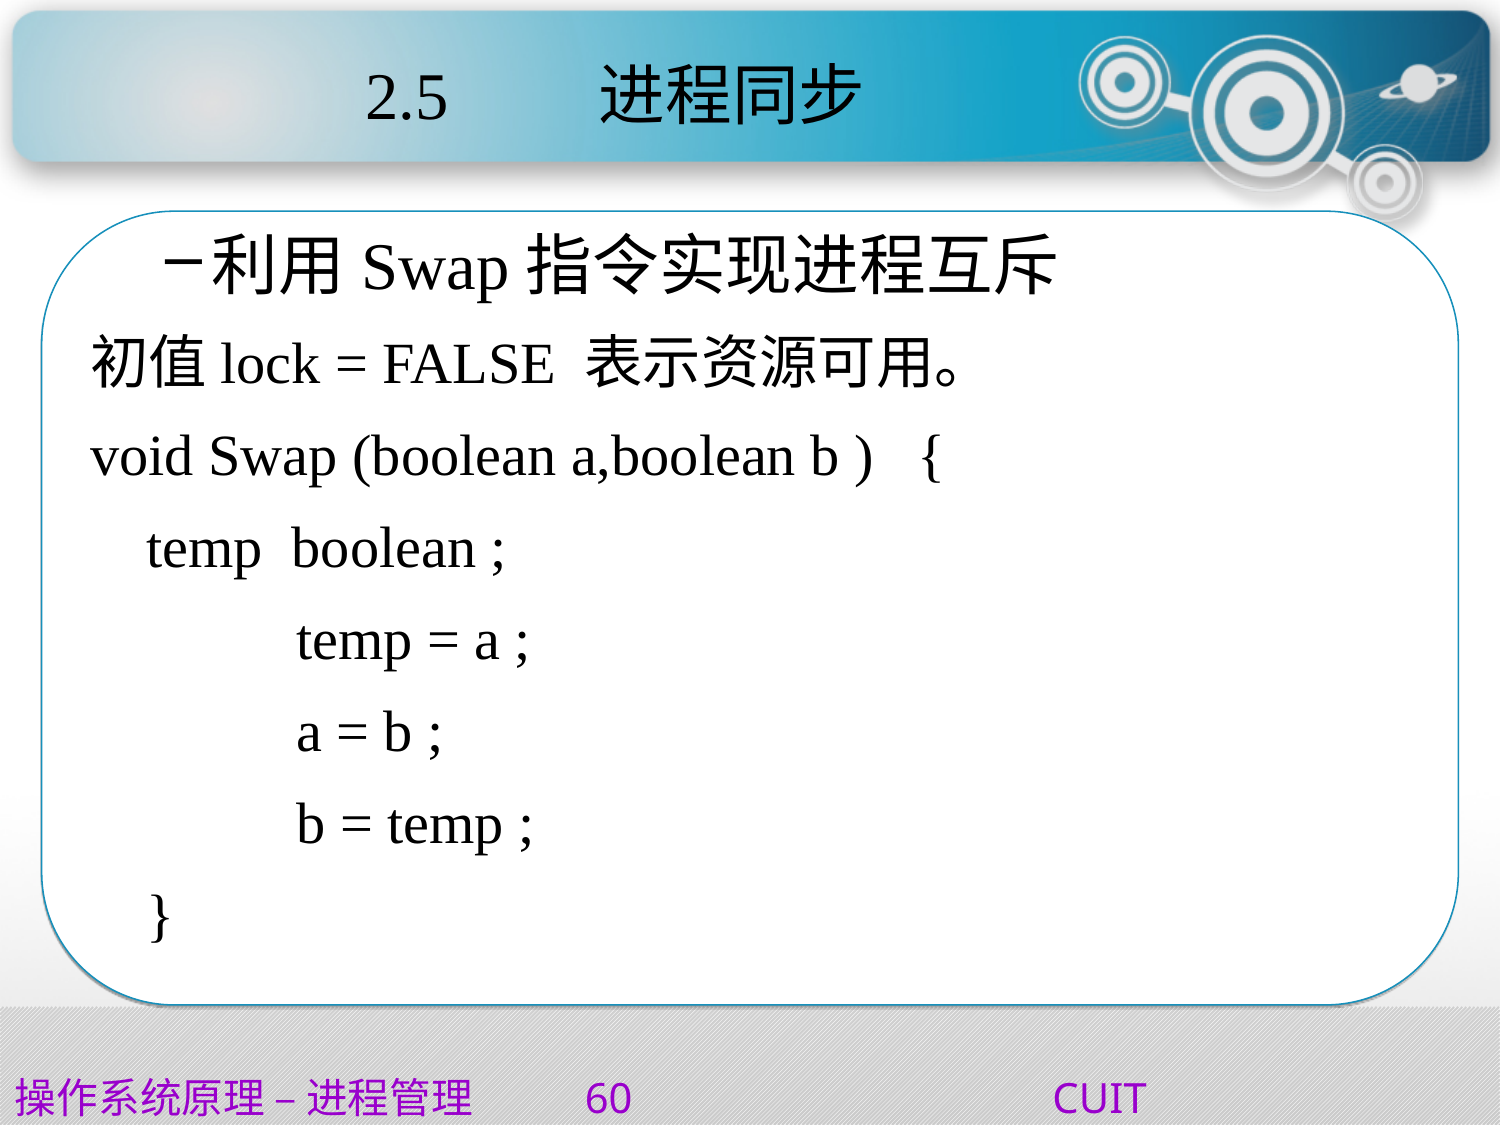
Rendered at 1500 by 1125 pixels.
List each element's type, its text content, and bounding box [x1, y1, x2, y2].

list 利用Swap指令实现进程互斥 初值lock = FALSE 表示资源可用。 void Swap (boolean a,boolean b ) { temp boolean ; temp = a ; a = b ; b = temp ; } [75, 224, 1425, 1005]
text_box [187, 174, 1325, 250]
title 2.5 进程同步 [75, 45, 1140, 233]
picture [0, 0, 1500, 1006]
